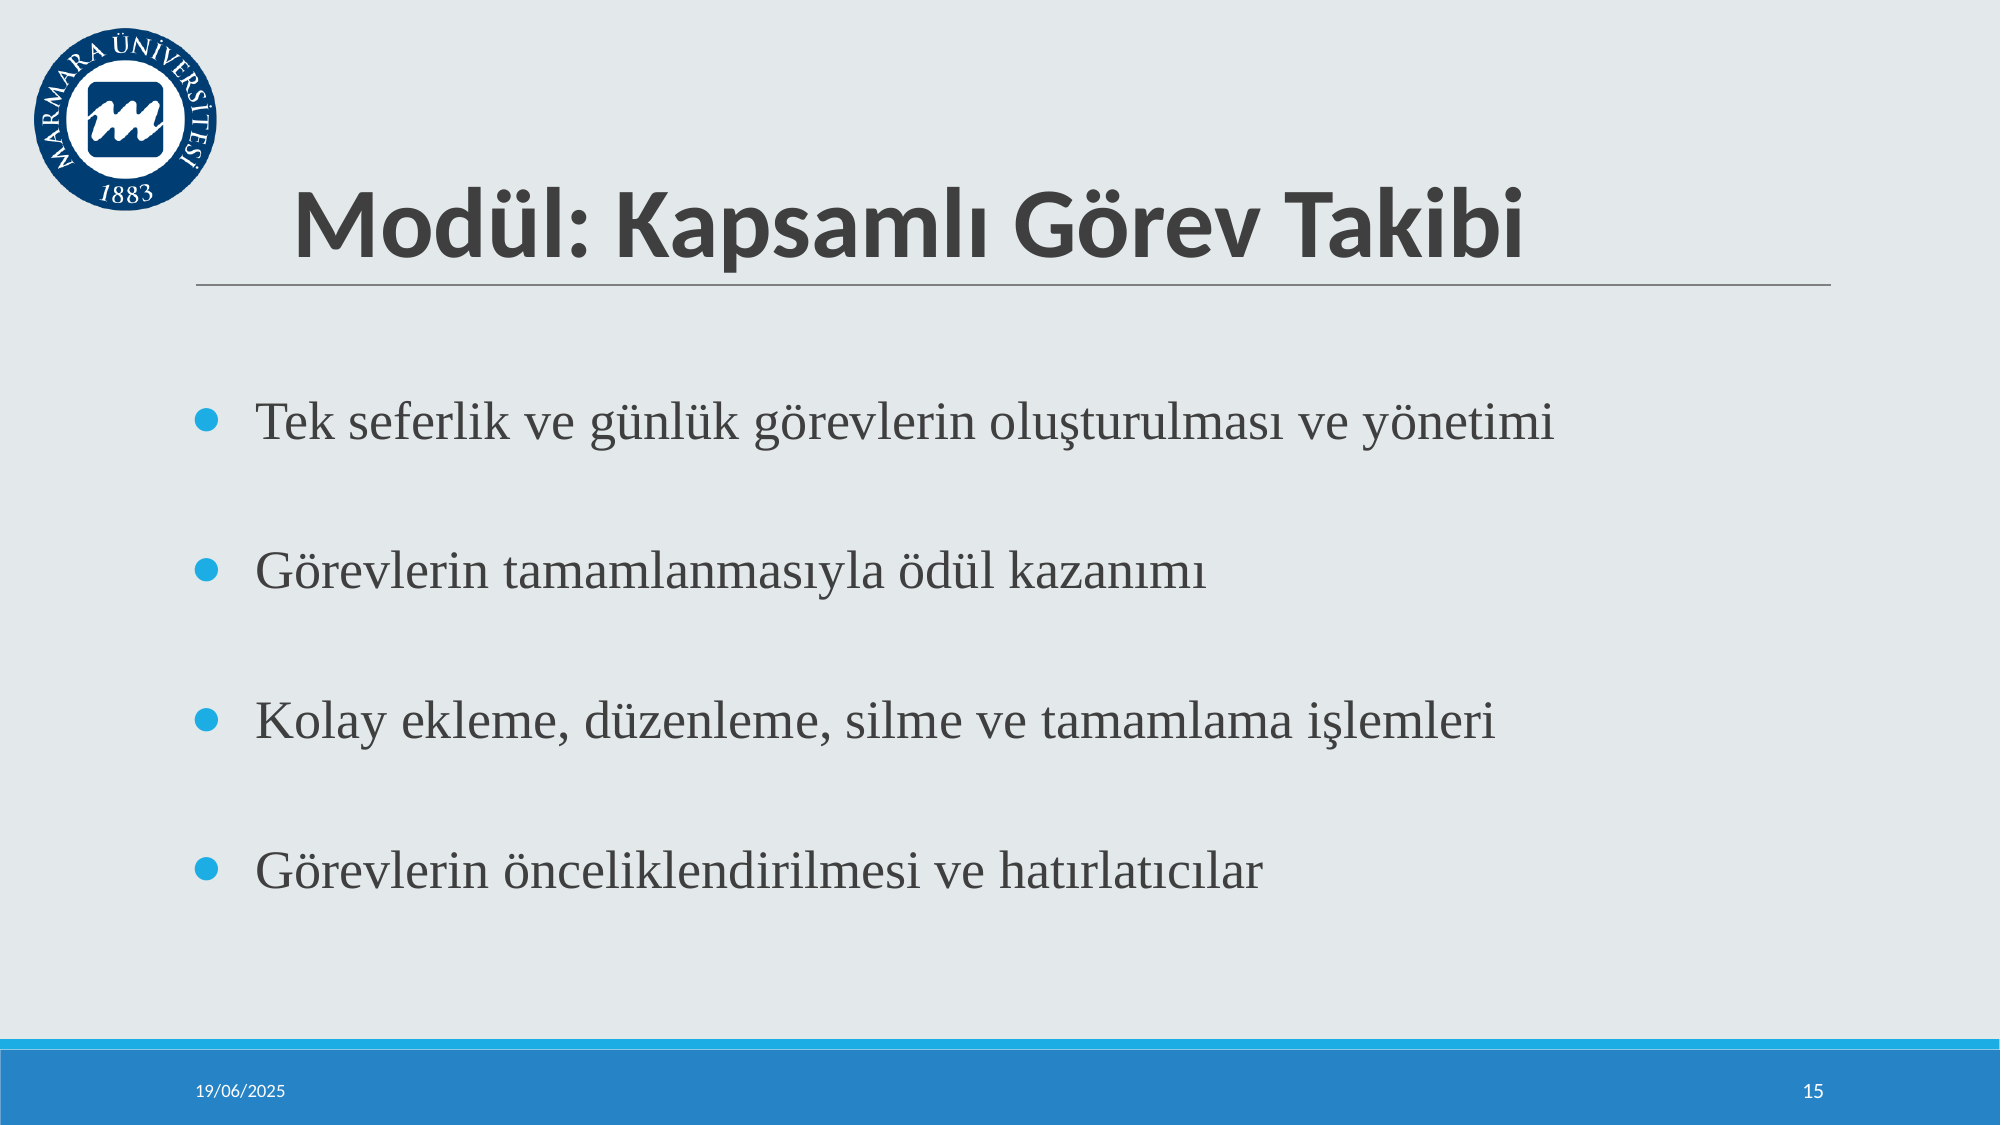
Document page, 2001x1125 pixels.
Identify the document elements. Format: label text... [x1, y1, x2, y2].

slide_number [180, 1059, 586, 1120]
picture [33, 28, 217, 212]
title Modül: Kapsamlı Görev Takibi [277, 47, 1831, 285]
list Tek seferlik ve günlük görevlerin oluşturulması ve yönetimi Görevlerin tamamlanmasıyla ödül kazanımı Kolay ekleme, düzenleme, silme ve tamamlama işlemleri Görevlerin önceliklendirilmesi ve hatırlatıcılar [180, 302, 1875, 963]
slide_number ‹#› [1624, 1059, 1840, 1120]
